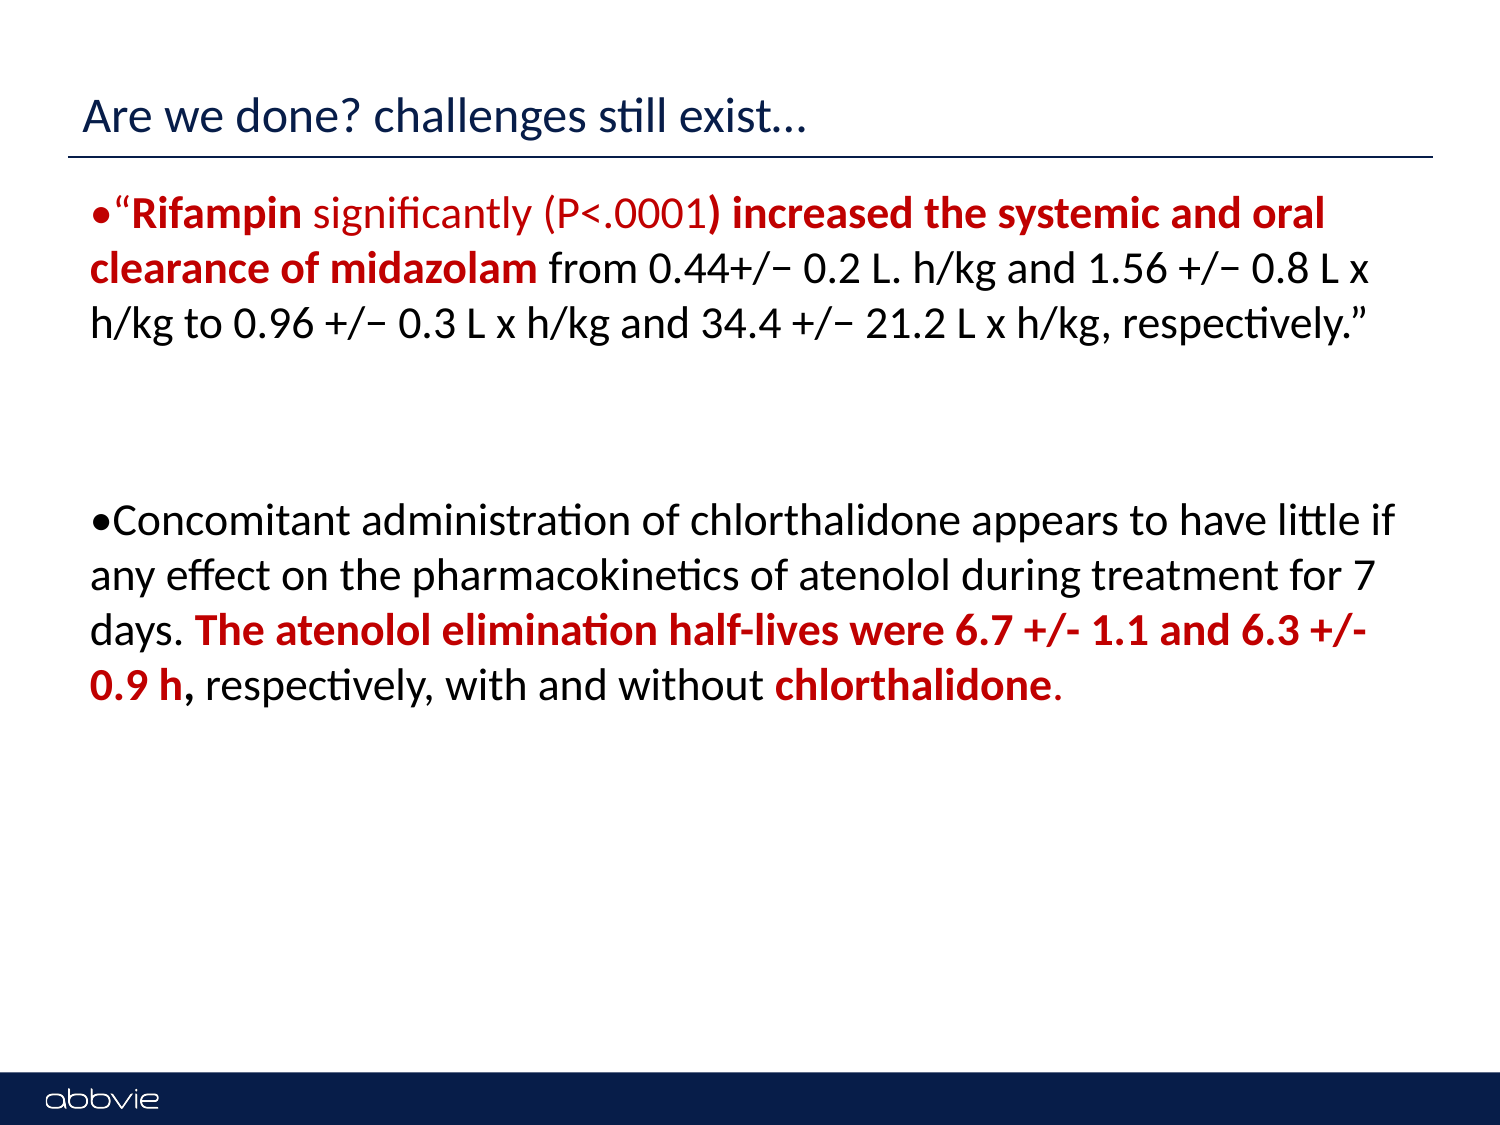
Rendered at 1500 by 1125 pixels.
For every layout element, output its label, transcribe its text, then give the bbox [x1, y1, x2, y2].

list •“Rifampin significantly (P<.0001) increased the systemic and oral clearance of midazolam from 0.44+/− 0.2 L. h/kg and 1.56 +/− 0.8 L x h/kg to 0.96 +/− 0.3 L x h/kg and 34.4 +/− 21.2 L x h/kg, respectively.” •Concomitant administration of chlorthalidone appears to have little if any effect on the pharmacokinetics of atenolol during treatment for 7 days. The atenolol elimination half-lives were 6.7 +/- 1.1 and 6.3 +/- 0.9 h, respectively, with and without chlorthalidone. [75, 174, 1441, 993]
title Are we done? challenges still exist… [67, 68, 1433, 150]
